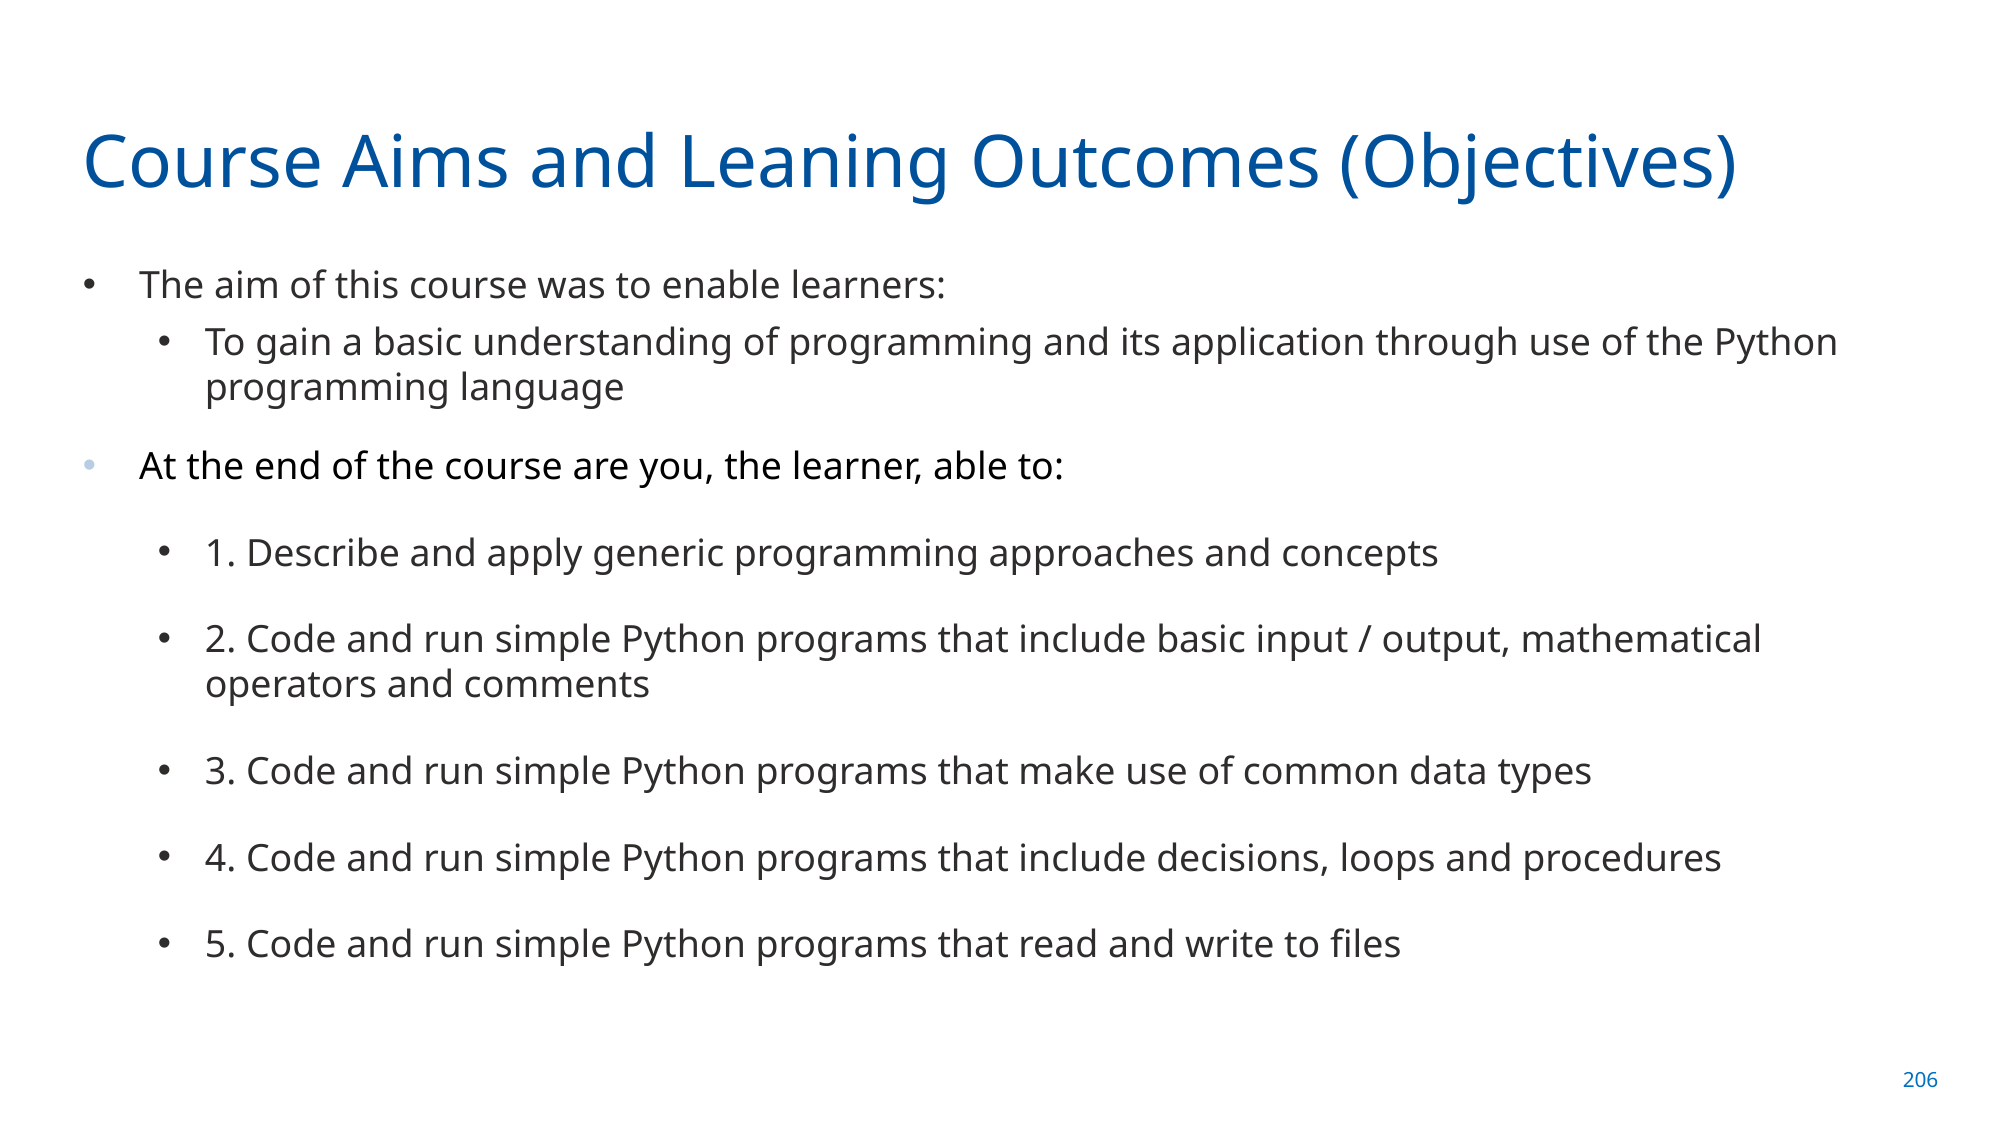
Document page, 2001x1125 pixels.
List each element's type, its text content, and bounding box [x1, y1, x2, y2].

list The aim of this course was to enable learners: To gain a basic understanding of programming and its application through use of the Python programming language At the end of the course are you, the learner, able to: 1. Describe and apply generic programming approaches and concepts 2. Code and run simple Python programs that include basic input / output, mathematical operators and comments 3. Code and run simple Python programs that make use of common data types 4. Code and run simple Python programs that include decisions, loops and procedures 5. Code and run simple Python programs that read and write to files [67, 253, 1939, 1000]
title Course Aims and Leaning Outcomes (Objectives) [67, 20, 1762, 210]
